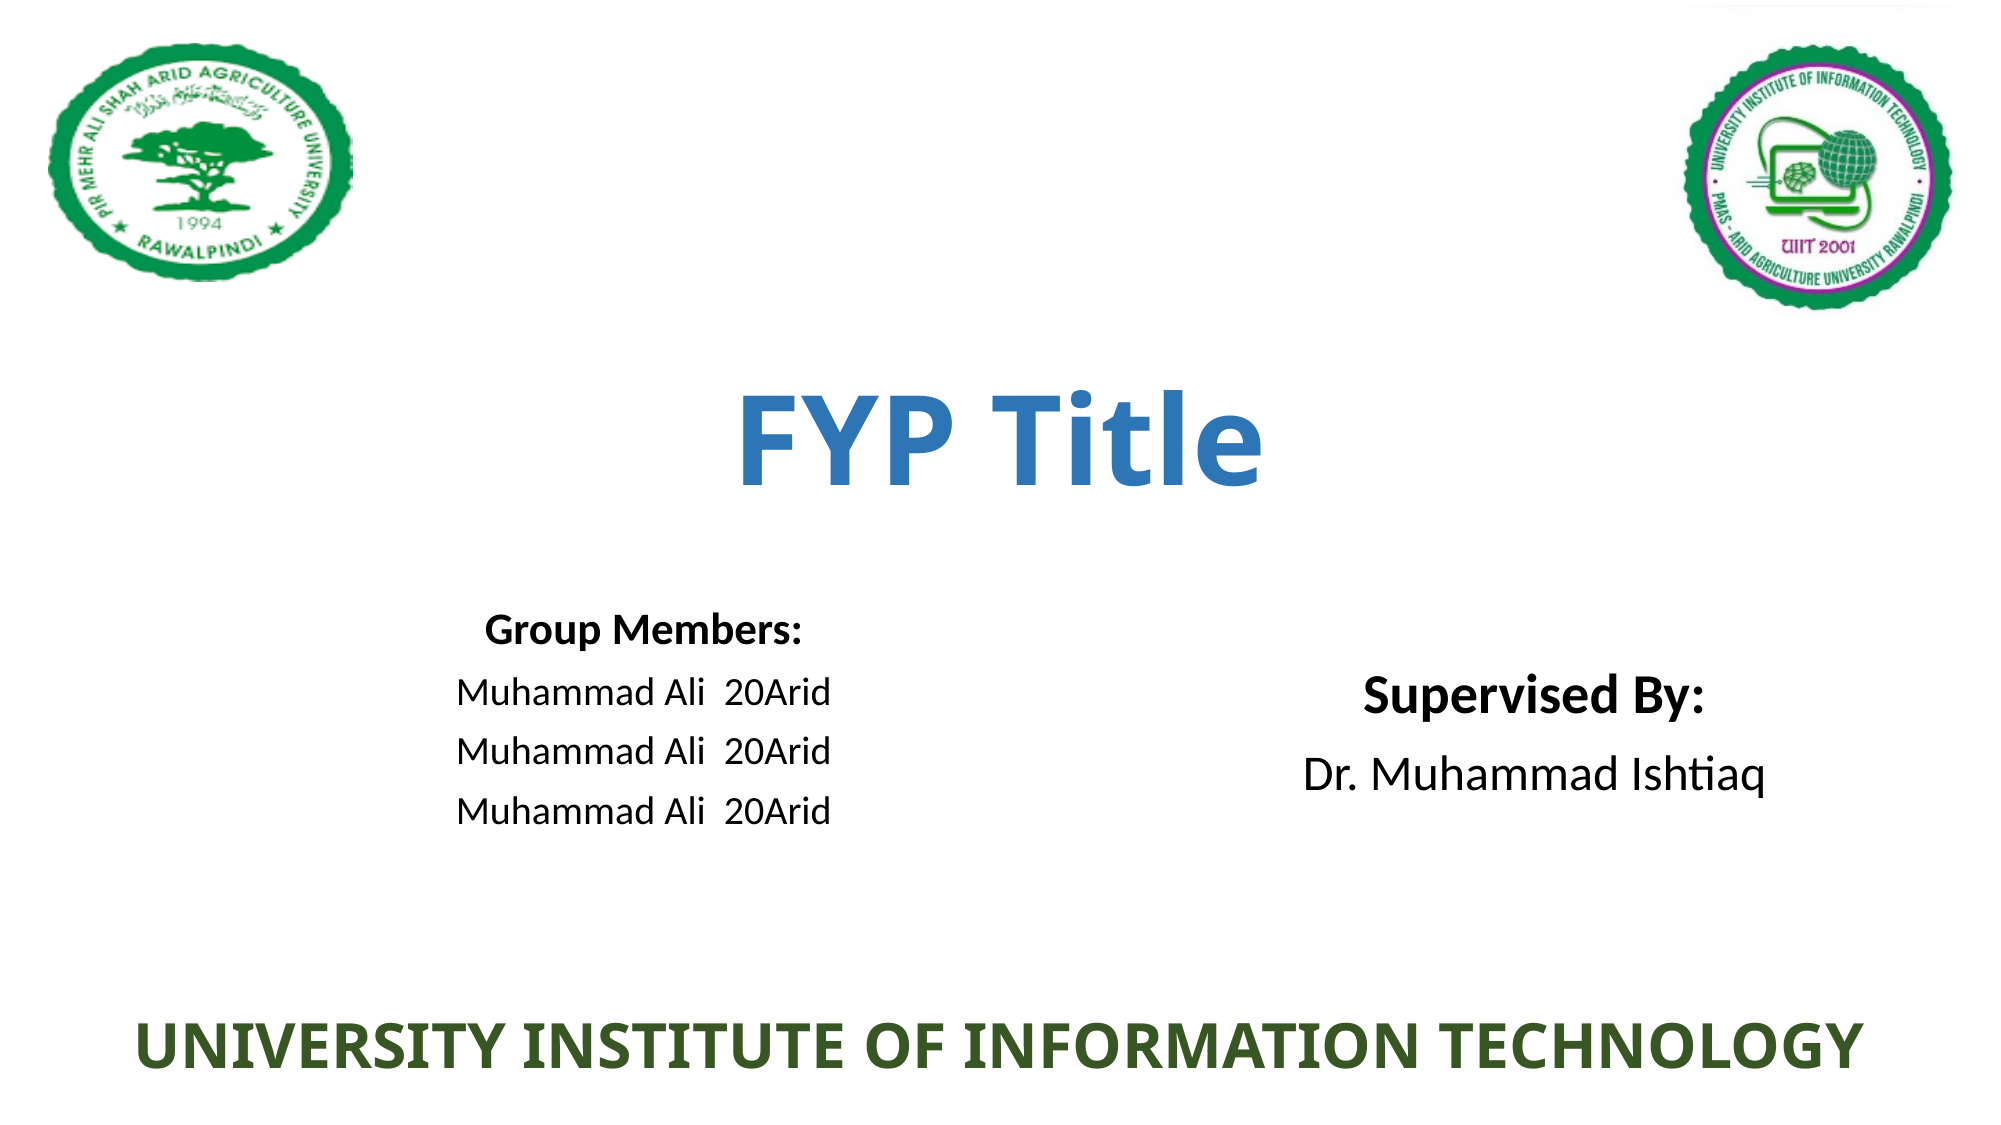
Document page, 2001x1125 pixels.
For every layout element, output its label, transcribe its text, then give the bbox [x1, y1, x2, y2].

subtitle Group Members: Muhammad Ali 20Arid Muhammad Ali 20Arid Muhammad Ali 20Arid [204, 527, 1084, 845]
picture [48, 43, 353, 282]
title FYP Title [249, 301, 1750, 521]
text_box Supervised By: Dr. Muhammad Ishtiaq [1178, 569, 1892, 845]
text_box UNIVERSITY INSTITUTE OF INFORMATION TECHNOLOGY [118, 993, 1882, 1089]
picture [1649, 5, 1998, 353]
